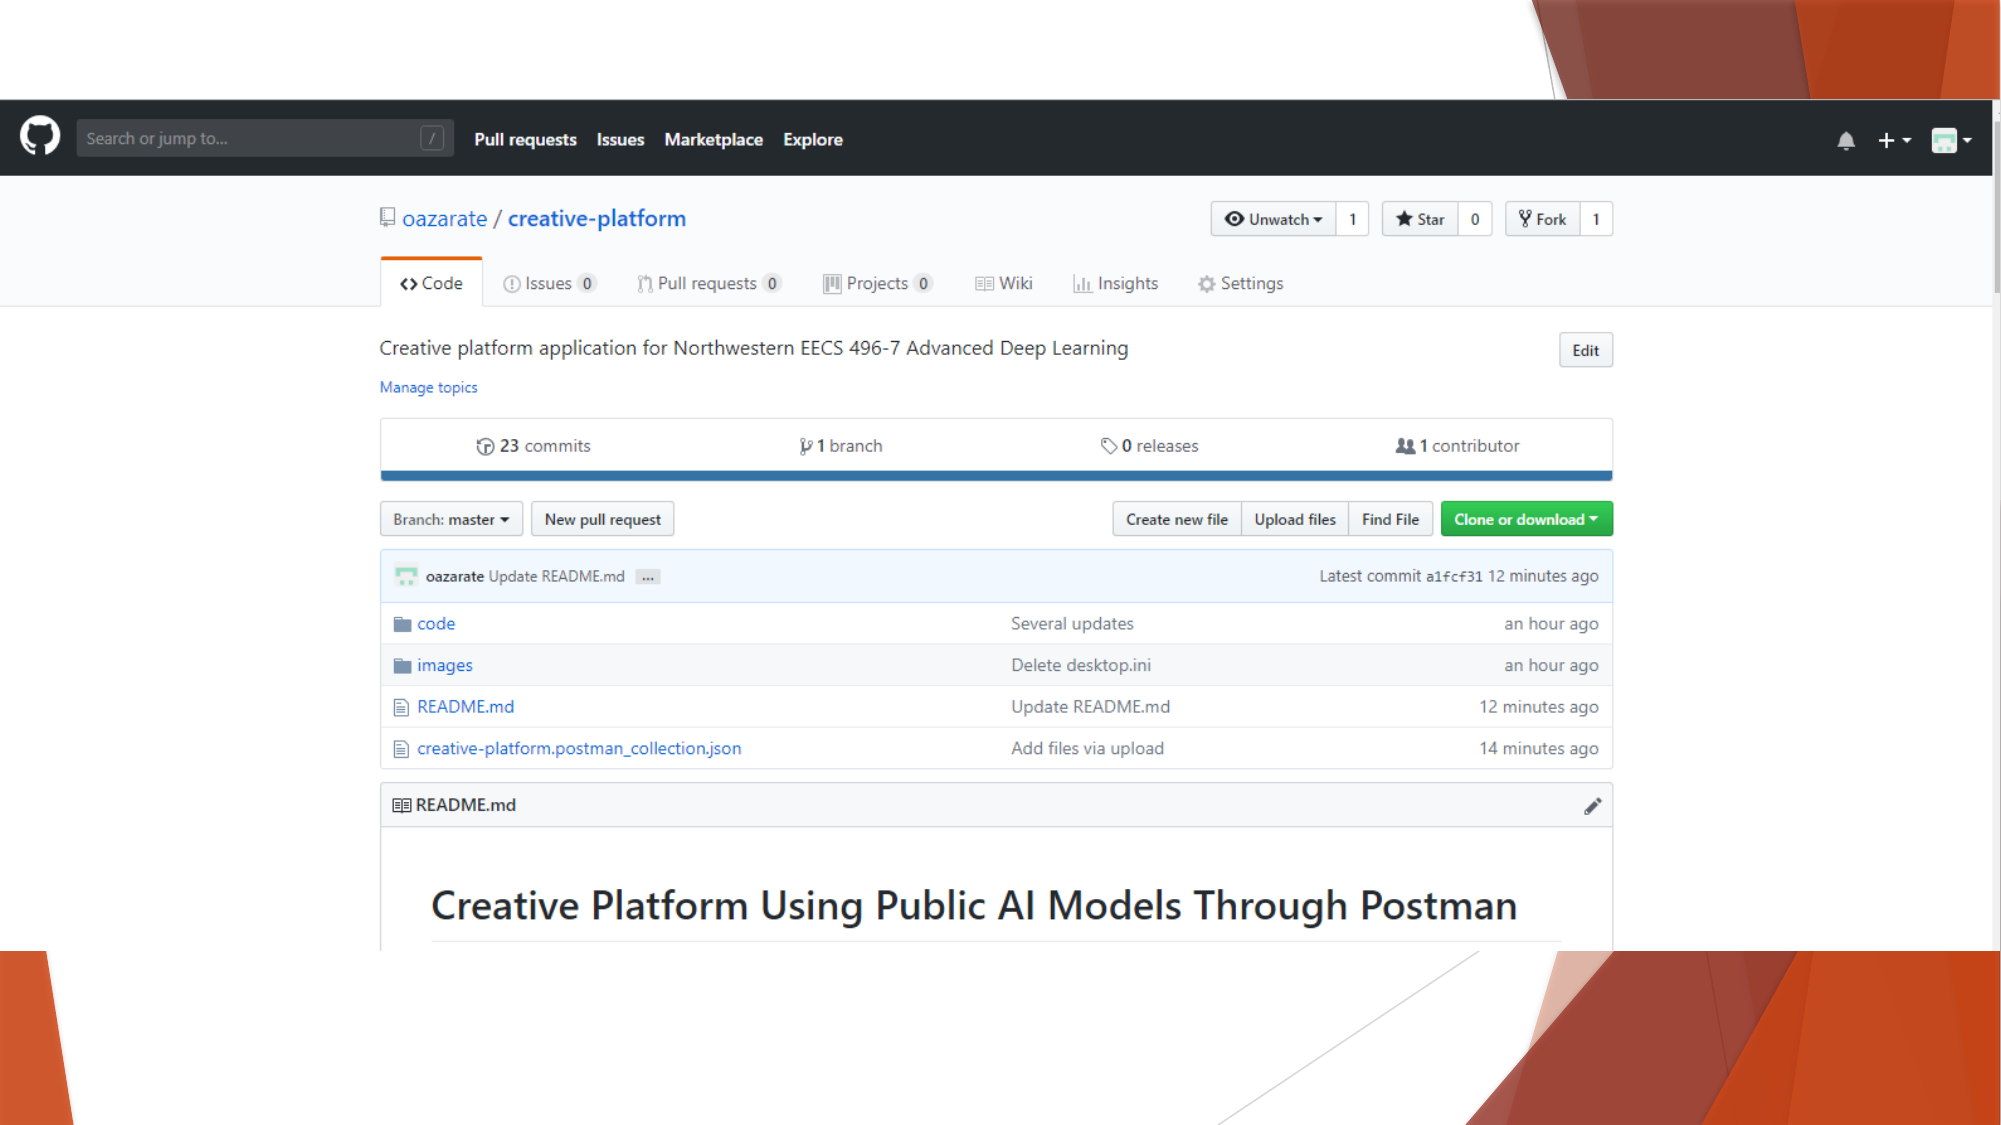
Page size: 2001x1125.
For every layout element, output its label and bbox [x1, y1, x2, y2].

picture [0, 99, 2000, 952]
